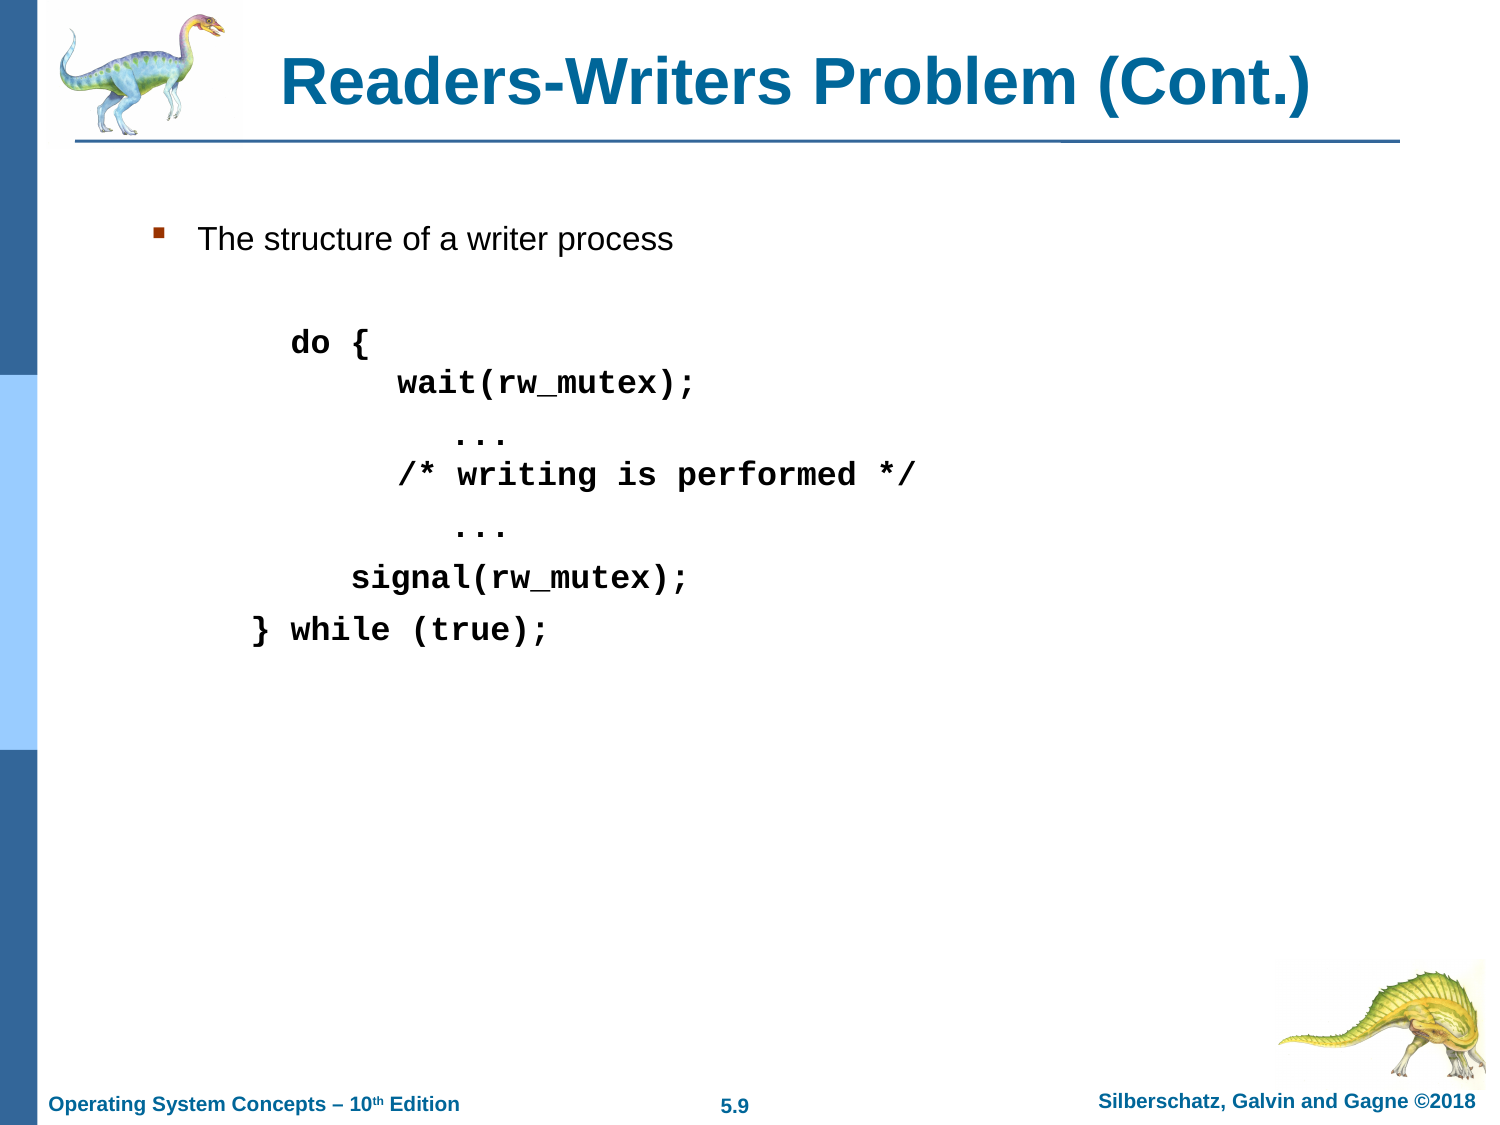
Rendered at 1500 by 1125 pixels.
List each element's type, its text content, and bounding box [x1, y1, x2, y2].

title Readers-Writers Problem (Cont.) [168, 31, 1425, 126]
picture [46, 0, 243, 149]
picture [1275, 959, 1486, 1090]
list The structure of a writer process do { wait(rw_mutex); ... /* writing is performed */ ... signal(rw_mutex); } while (true); [135, 209, 1424, 1010]
